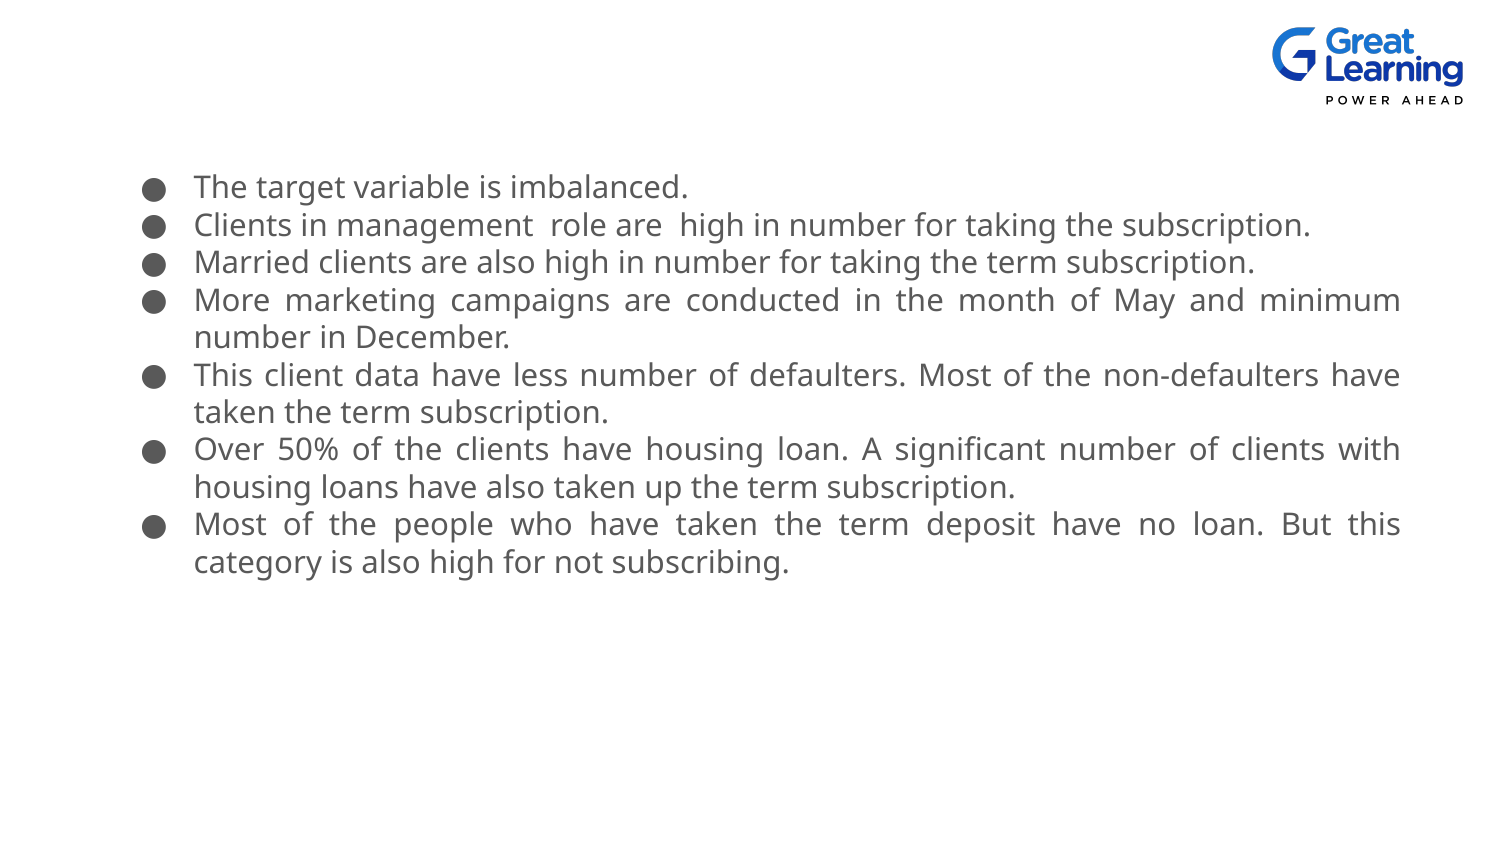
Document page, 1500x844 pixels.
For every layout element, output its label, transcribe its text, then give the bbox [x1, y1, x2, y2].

picture [1245, 23, 1490, 109]
text_box The target variable is imbalanced. Clients in management role are high in number for taking the subscription. Married clients are also high in number for taking the term subscription. More marketing campaigns are conducted in the month of May and minimum number in December. This client data have less number of defaulters. Most of the non-defaulters have taken the term subscription. Over 50% of the clients have housing loan. A significant number of clients with housing loans have also taken up the term subscription. Most of the people who have taken the term deposit have no loan. But this category is also high for not subscribing. [103, 152, 1418, 731]
